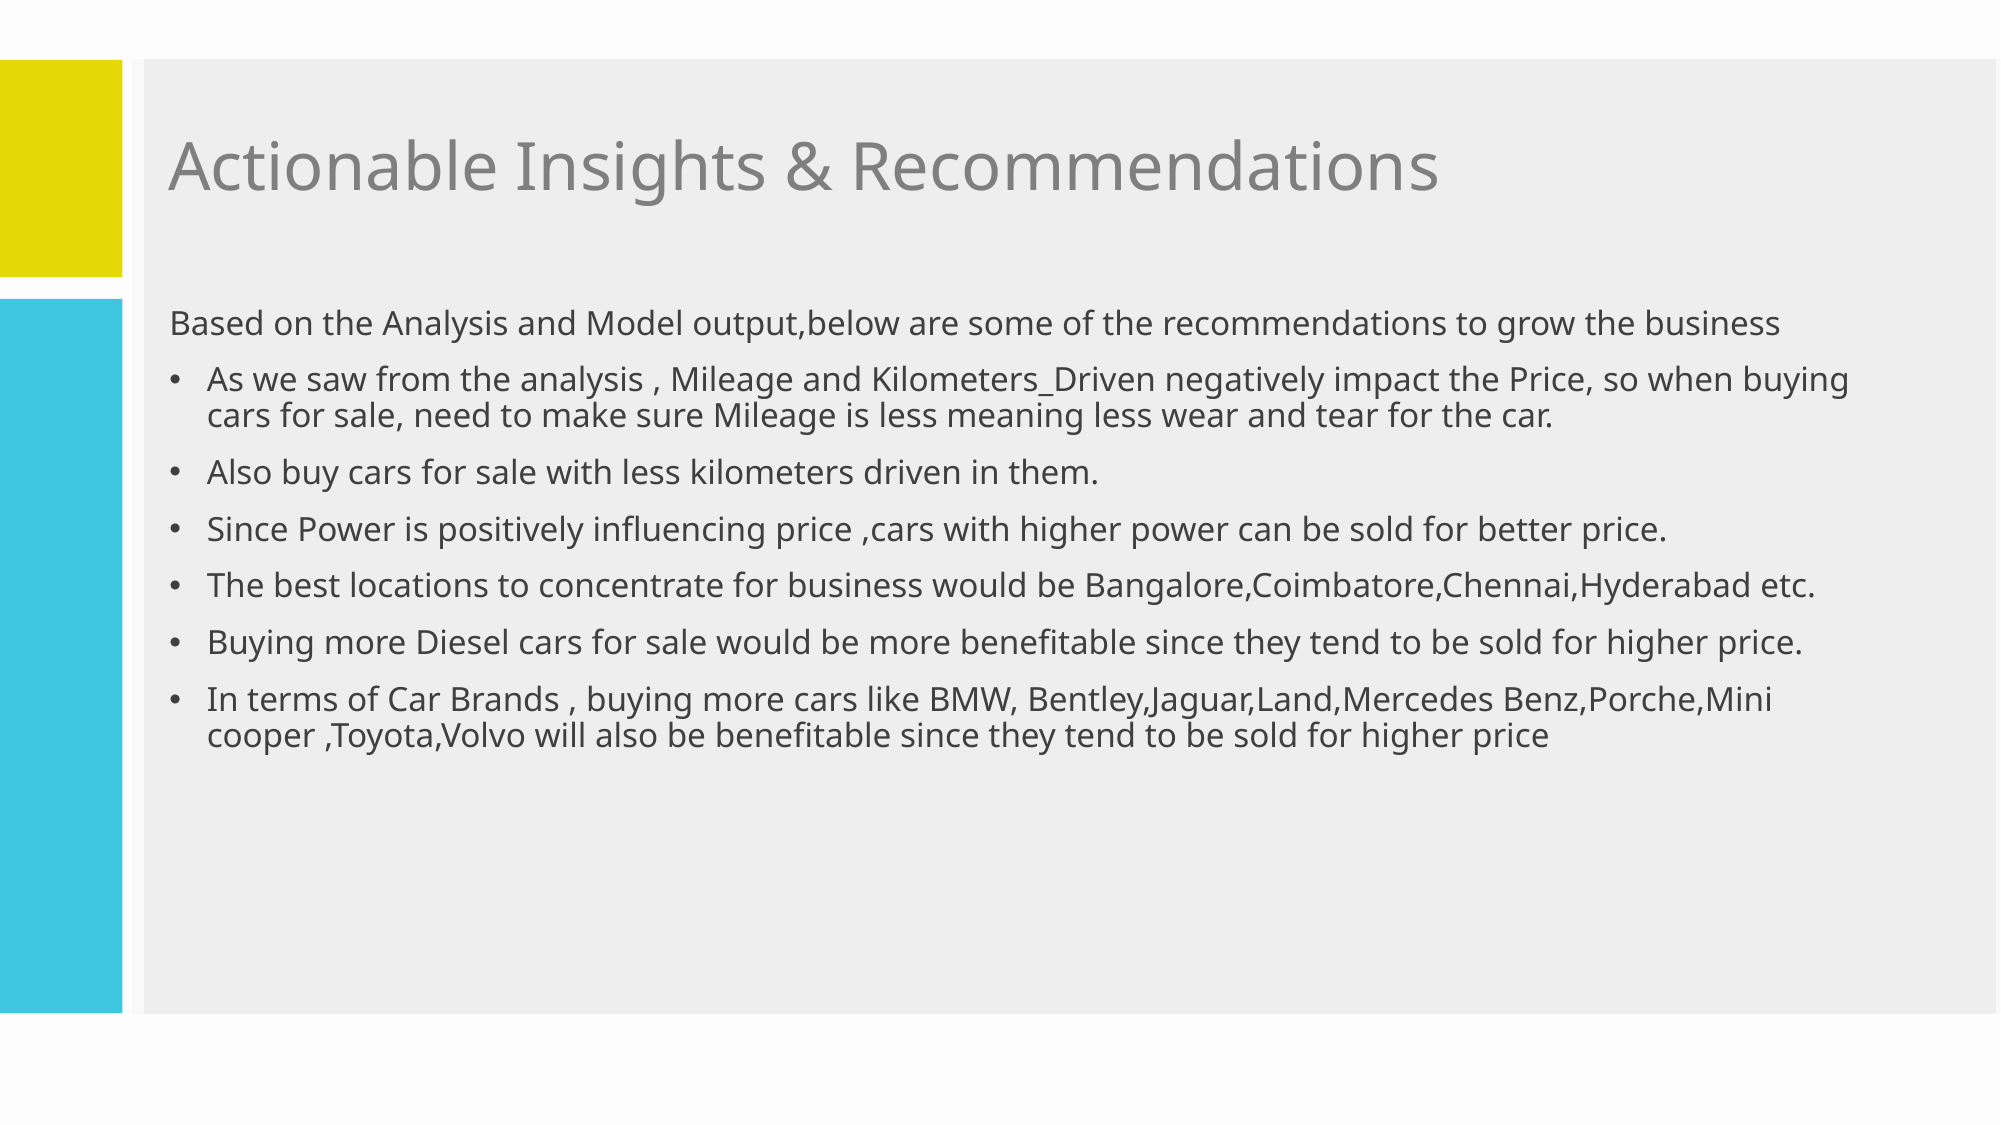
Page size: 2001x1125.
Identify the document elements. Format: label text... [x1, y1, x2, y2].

picture [110, 59, 2001, 1014]
list Based on the Analysis and Model output,below are some of the recommendations to grow the business As we saw from the analysis , Mileage and Kilometers_Driven negatively impact the Price, so when buying cars for sale, need to make sure Mileage is less meaning less wear and tear for the car. Also buy cars for sale with less kilometers driven in them. Since Power is positively influencing price ,cars with higher power can be sold for better price. The best locations to concentrate for business would be Bangalore,Coimbatore,Chennai,Hyderabad etc. Buying more Diesel cars for sale would be more benefitable since they tend to be sold for higher price. In terms of Car Brands , buying more cars like BMW, Bentley,Jaguar,Land,Mercedes Benz,Porche,Mini cooper ,Toyota,Volvo will also be benefitable since they tend to be sold for higher price [154, 298, 1880, 1014]
title Actionable Insights & Recommendations [153, 59, 1879, 278]
